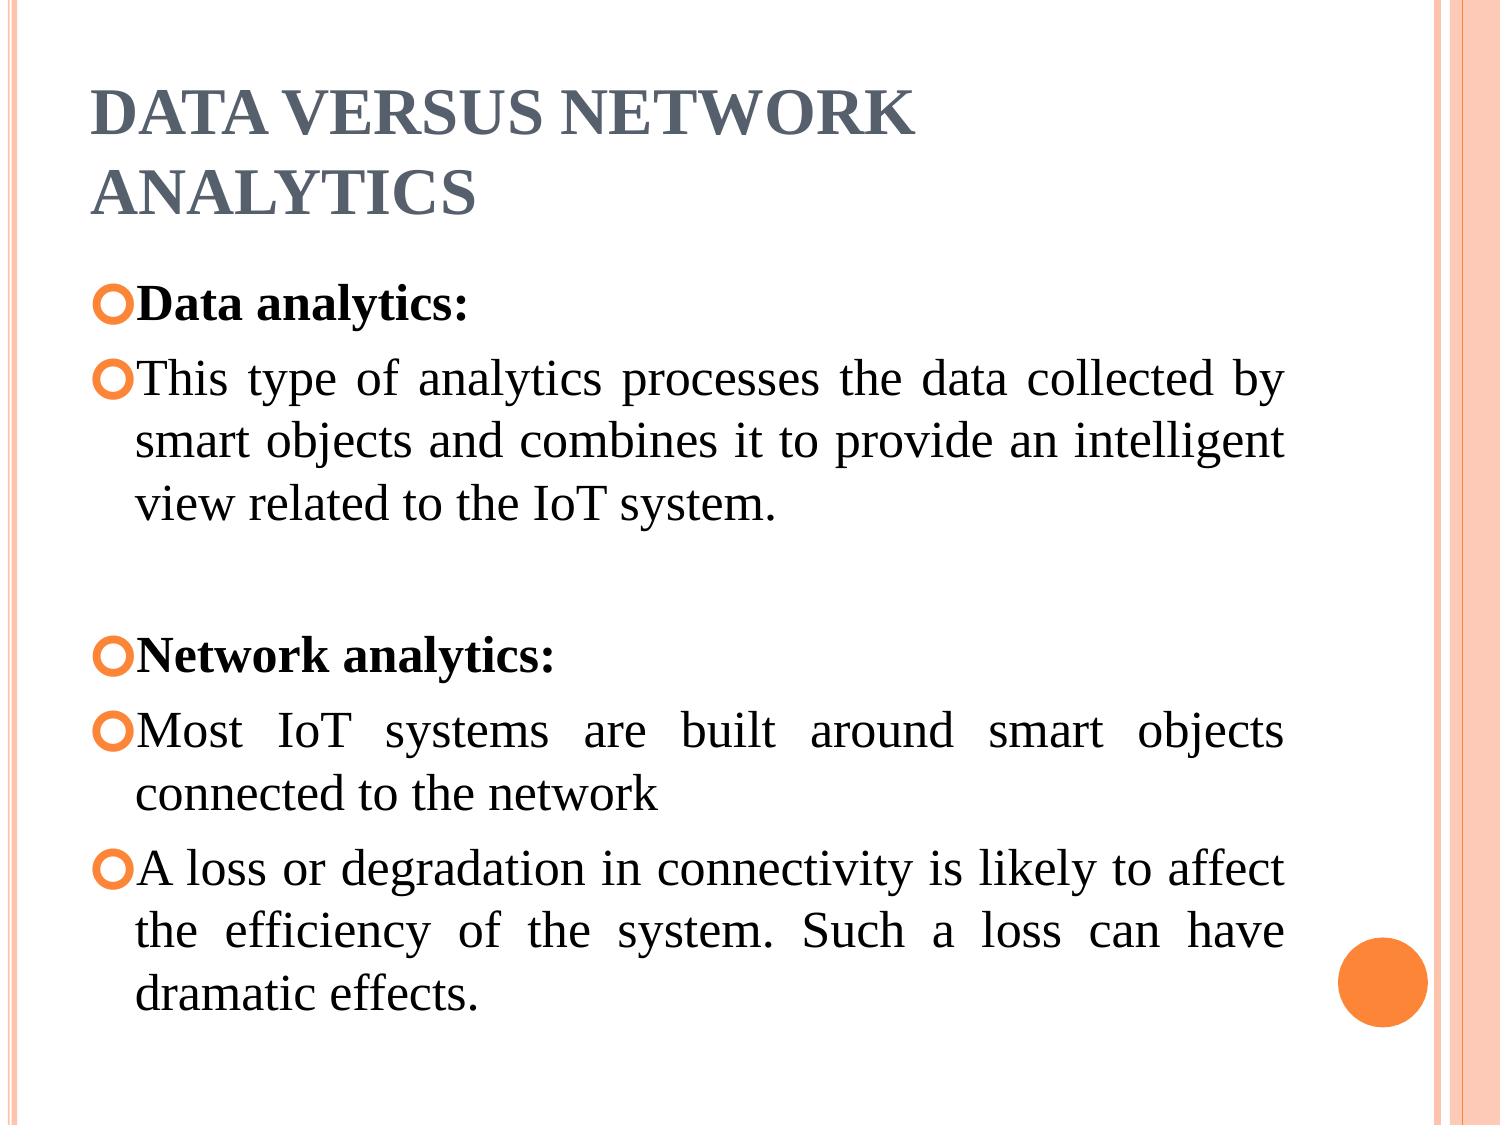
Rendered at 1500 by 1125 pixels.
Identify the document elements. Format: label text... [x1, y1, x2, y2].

title Data Versus Network Analytics [30, 8, 1287, 256]
text_box Data analytics: This type of analytics processes the data collected by smart objects and combines it to provide an intelligent view related to the IoT system. Network analytics: Most IoT systems are built around smart objects connected to the network A loss or degradation in connectivity is likely to affect the efficiency of the system. Such a loss can have dramatic effects. [87, 253, 1287, 1021]
